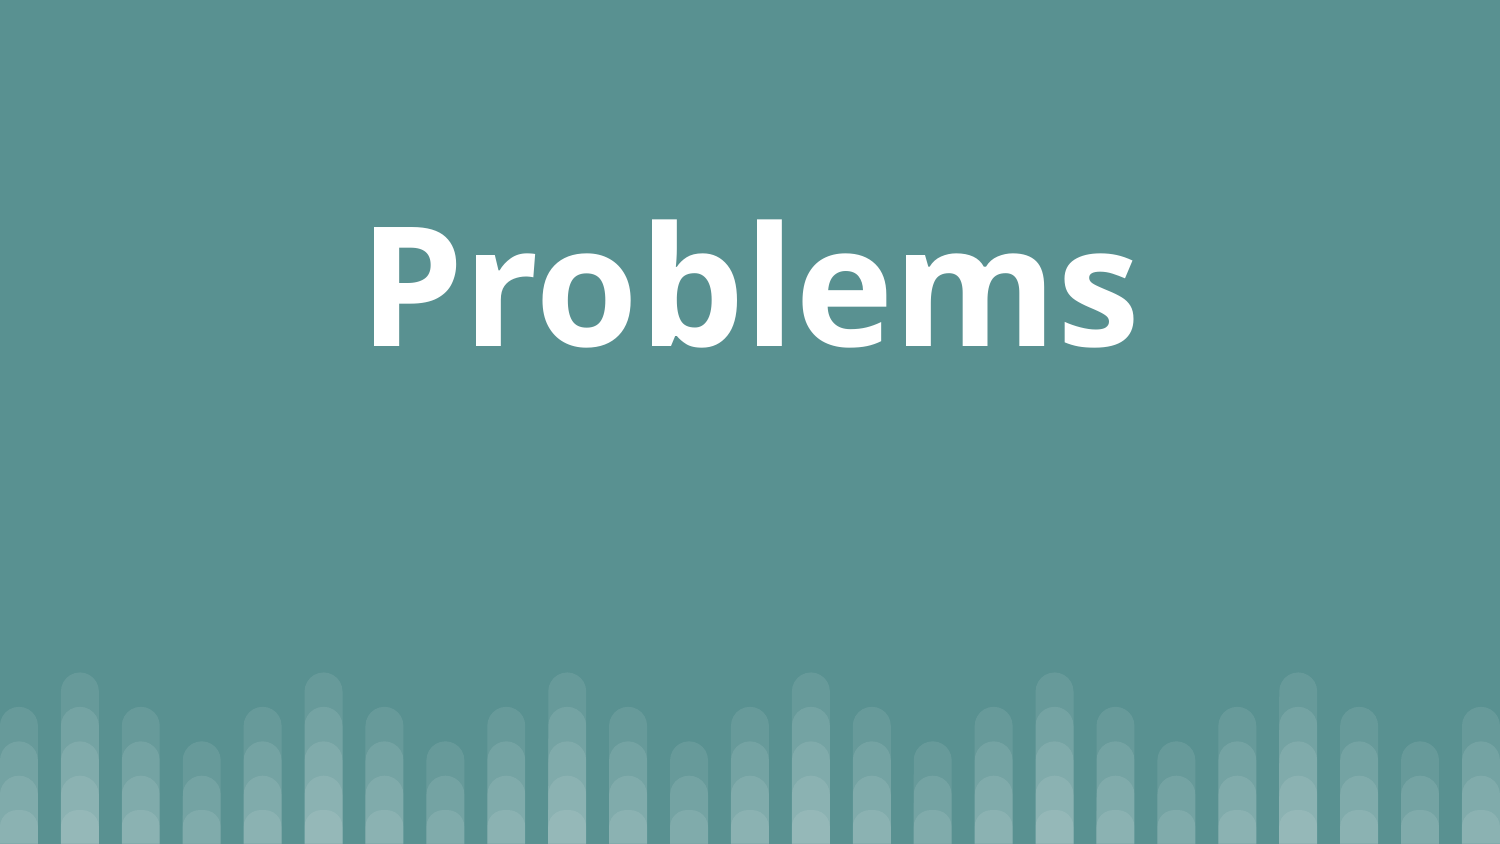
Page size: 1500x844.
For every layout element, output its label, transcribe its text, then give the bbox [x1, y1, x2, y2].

title Problems [227, 126, 1273, 433]
